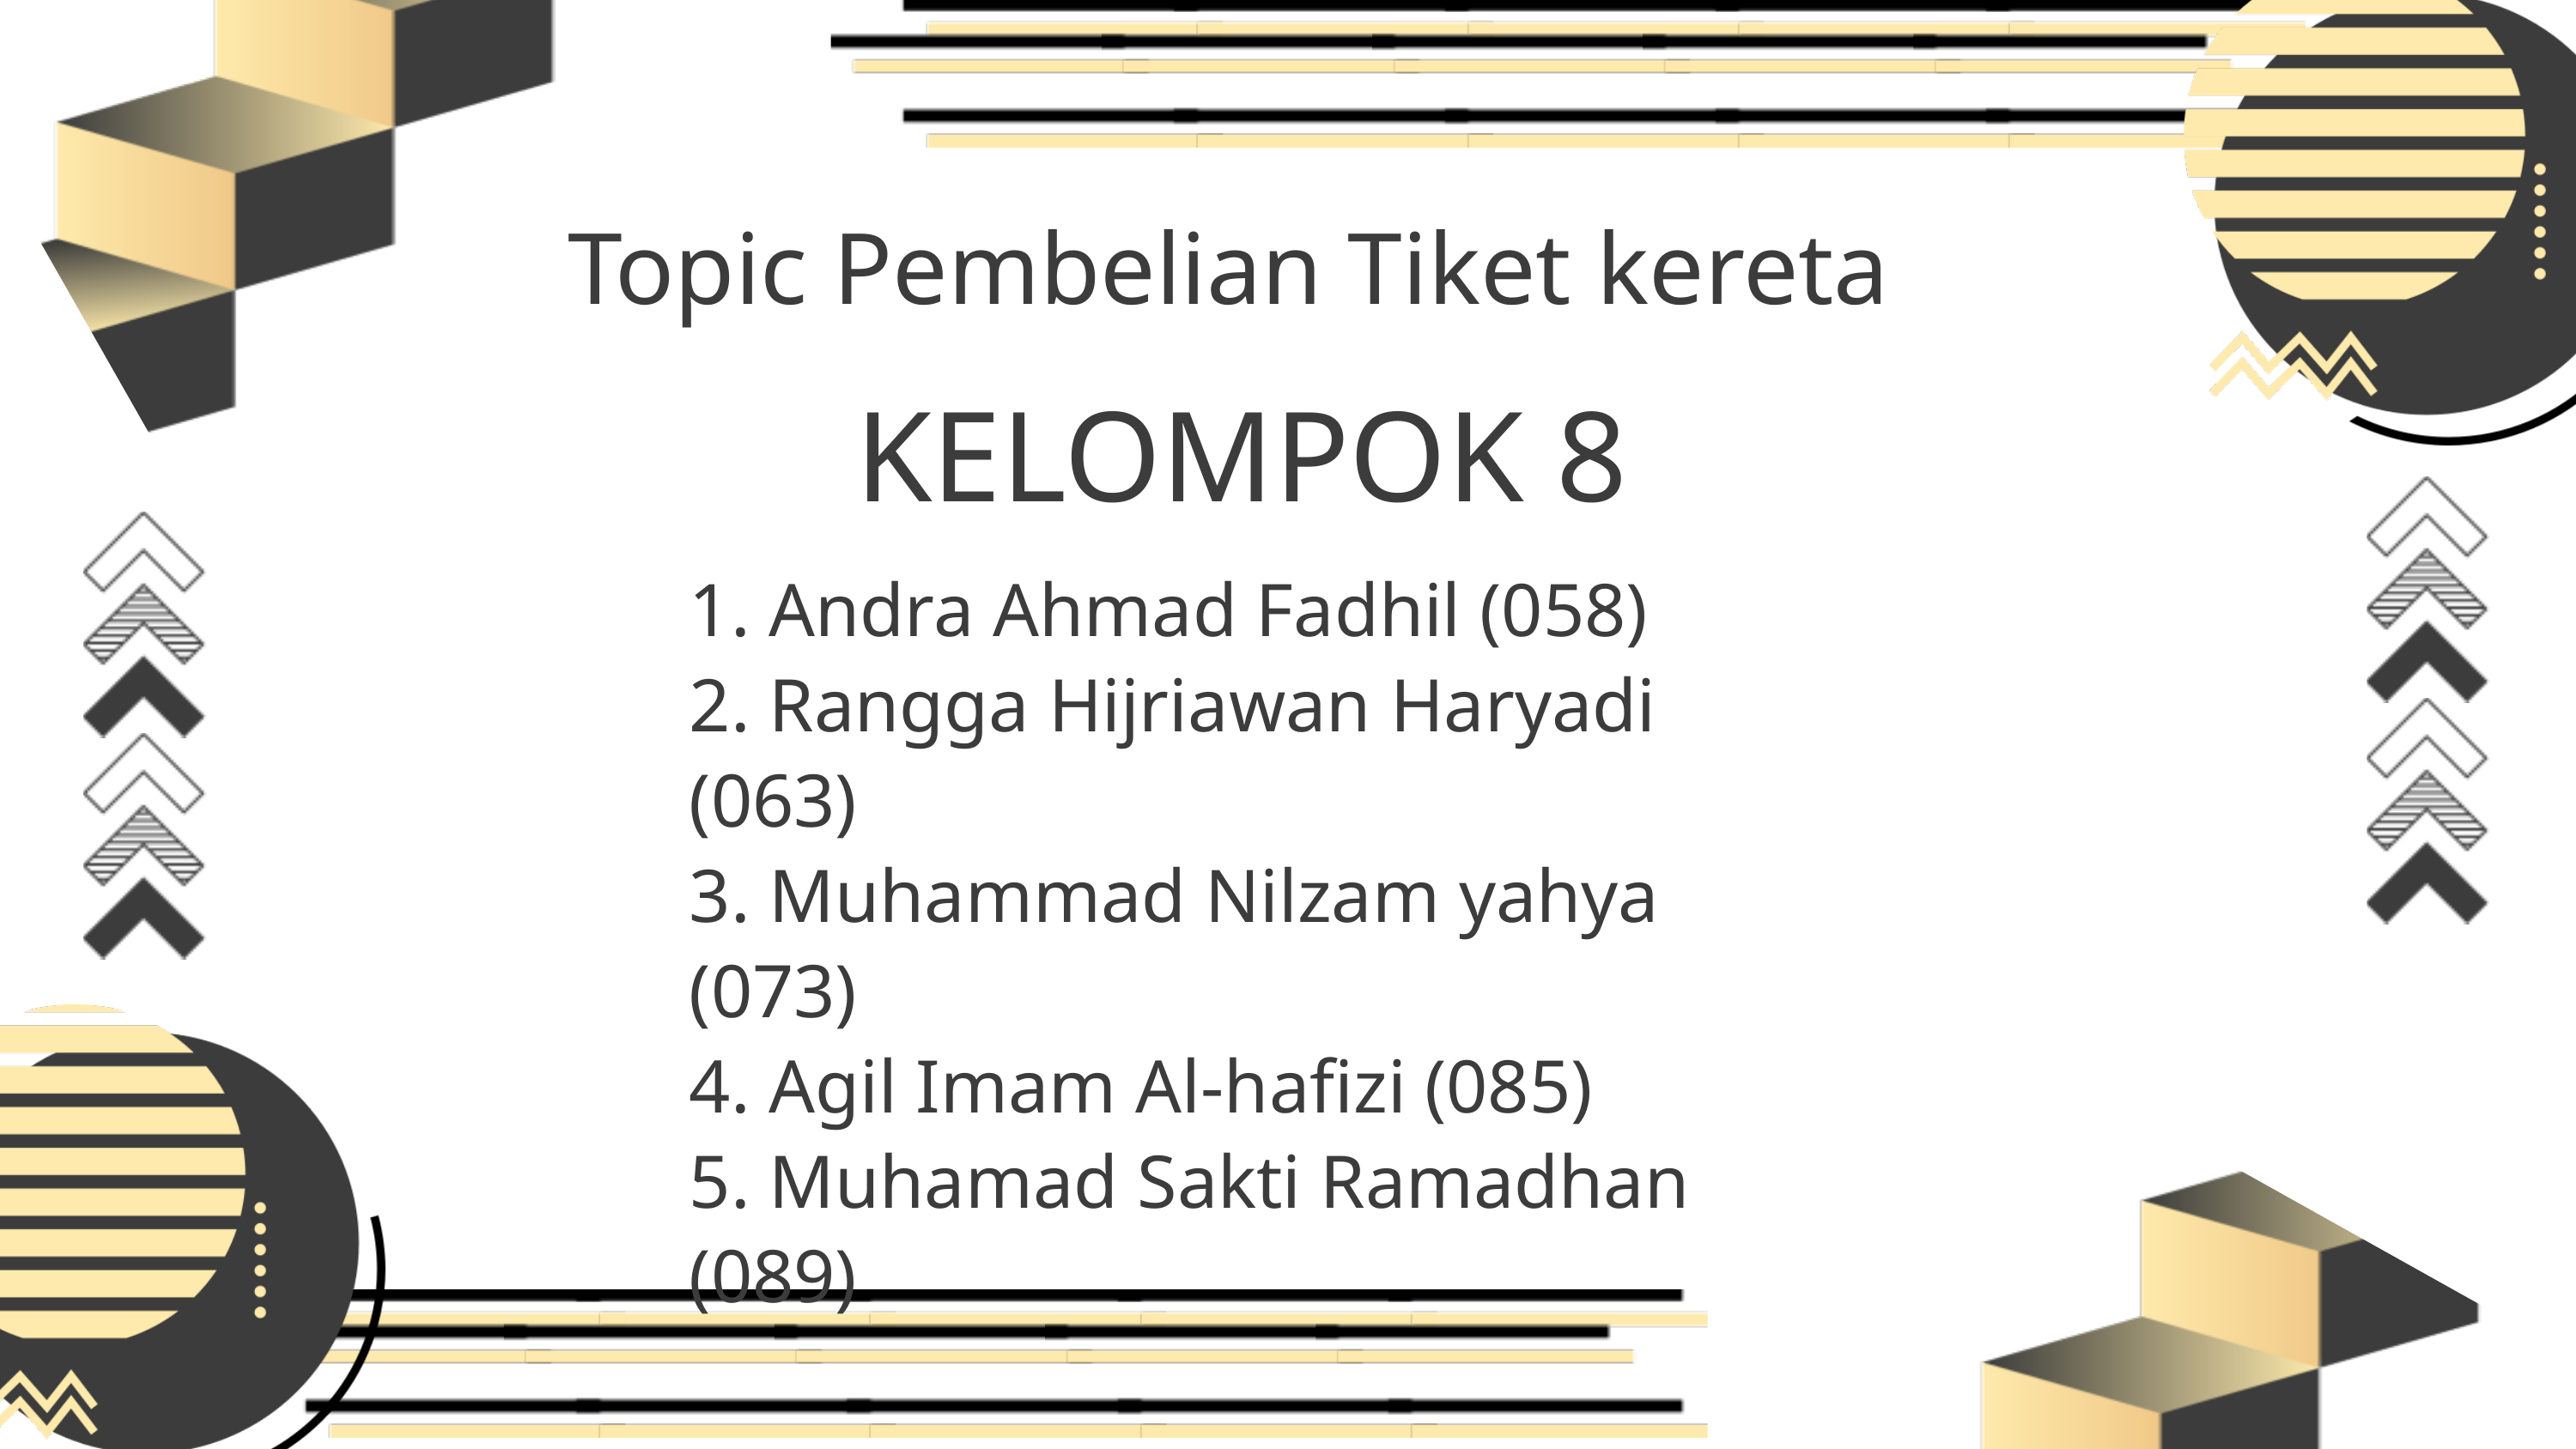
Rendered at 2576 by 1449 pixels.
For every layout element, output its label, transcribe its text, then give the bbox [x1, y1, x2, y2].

text_box [0, 0, 829, 453]
text_box Topic Pembelian Tiket kereta [429, 185, 2054, 324]
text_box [233, 1289, 1709, 1438]
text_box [2366, 476, 2490, 925]
text_box [1669, 993, 2576, 1449]
text_box 1. Andra Ahmad Fadhil (058) 2. Rangga Hijriawan Haryadi (063) 3. Muhammad Nilzam yahya (073) 4. Agil Imam Al-hafizi (085) 5. Muhamad Sakti Ramadhan (089) [689, 555, 1833, 1413]
text_box [0, 1004, 386, 1449]
text_box KELOMPOK 8 [623, 352, 1860, 527]
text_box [82, 512, 207, 960]
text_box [830, 0, 2306, 148]
text_box [2184, 0, 2576, 446]
